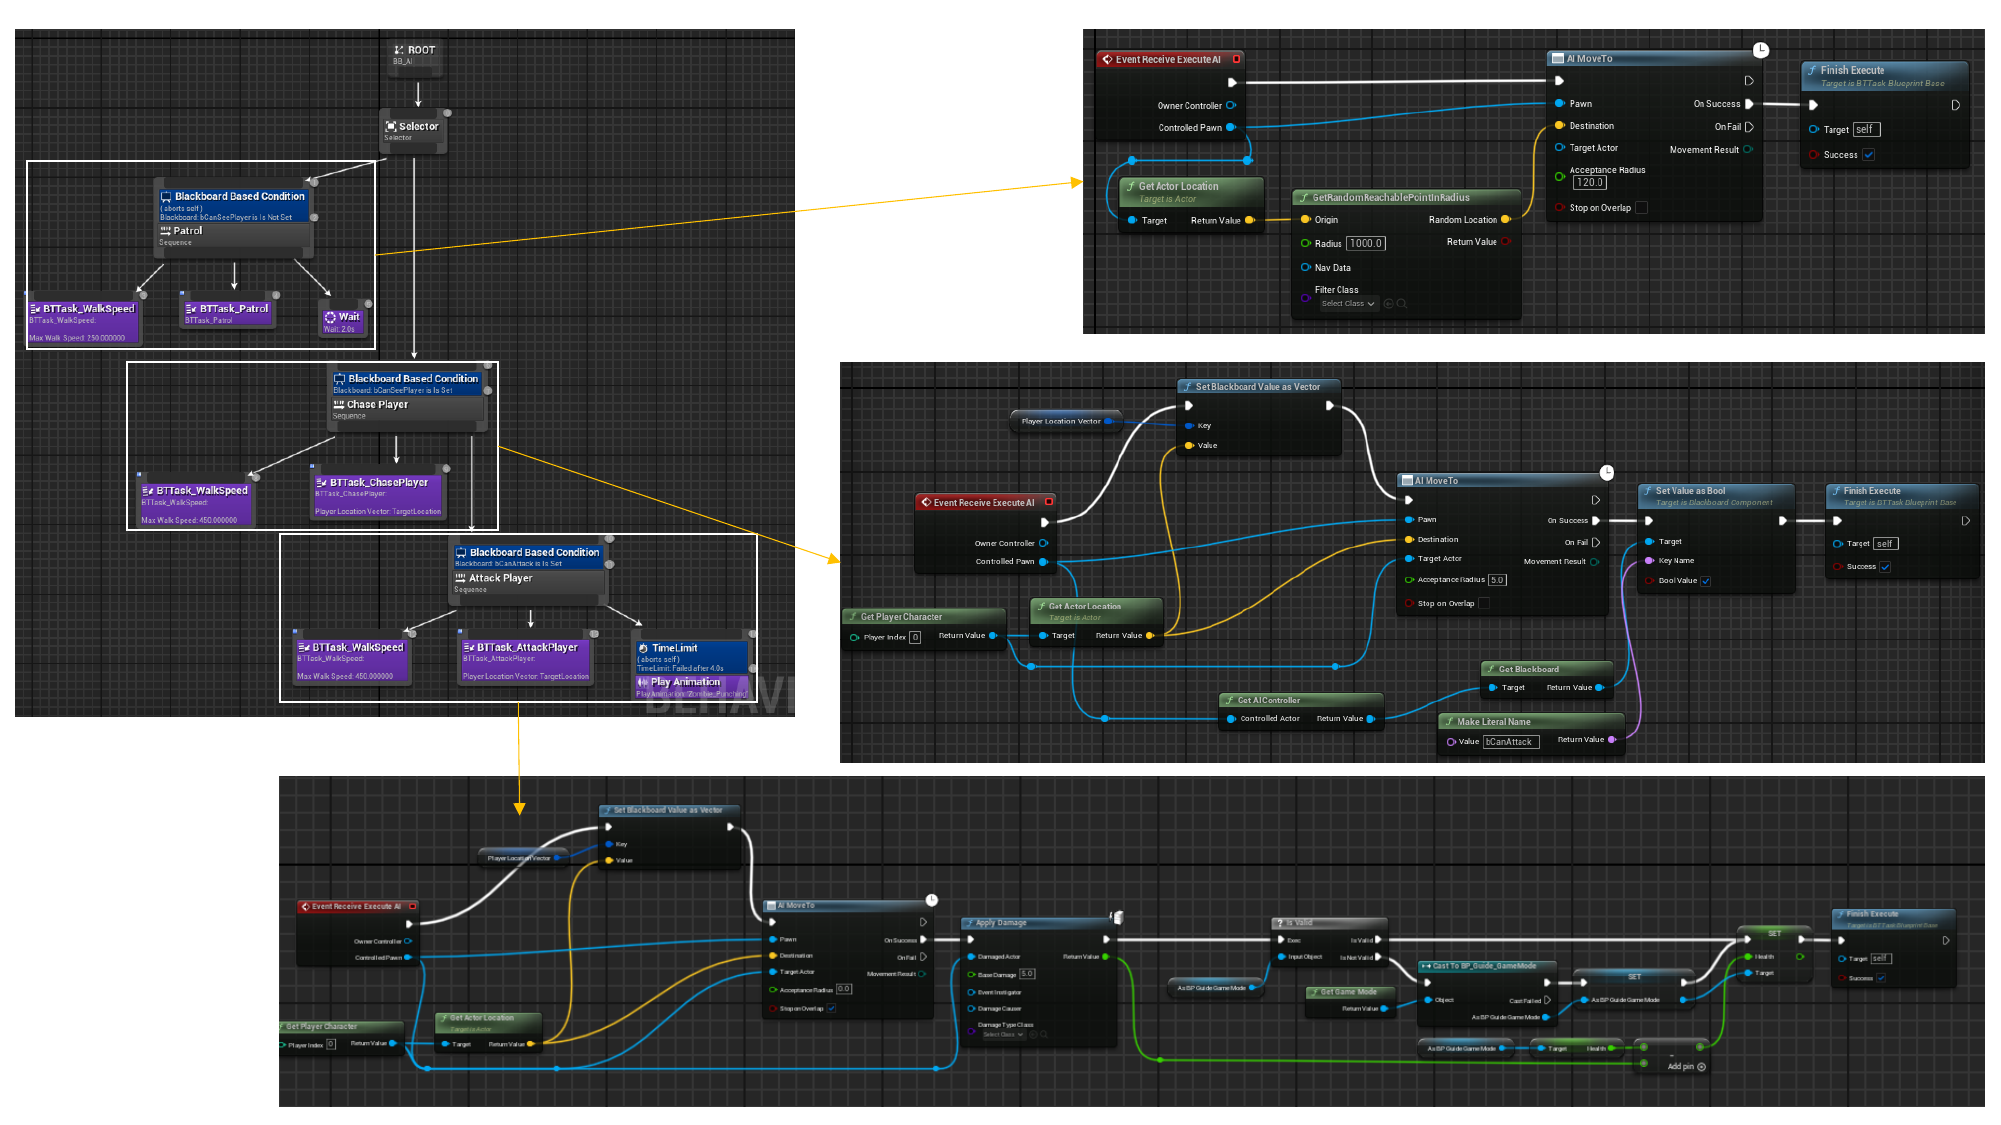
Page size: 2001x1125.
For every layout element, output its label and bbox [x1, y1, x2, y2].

picture [1083, 29, 1985, 334]
picture [15, 29, 795, 717]
text_box [374, 181, 1084, 256]
text_box [498, 446, 841, 563]
picture [840, 362, 1985, 763]
picture [279, 776, 1985, 1107]
